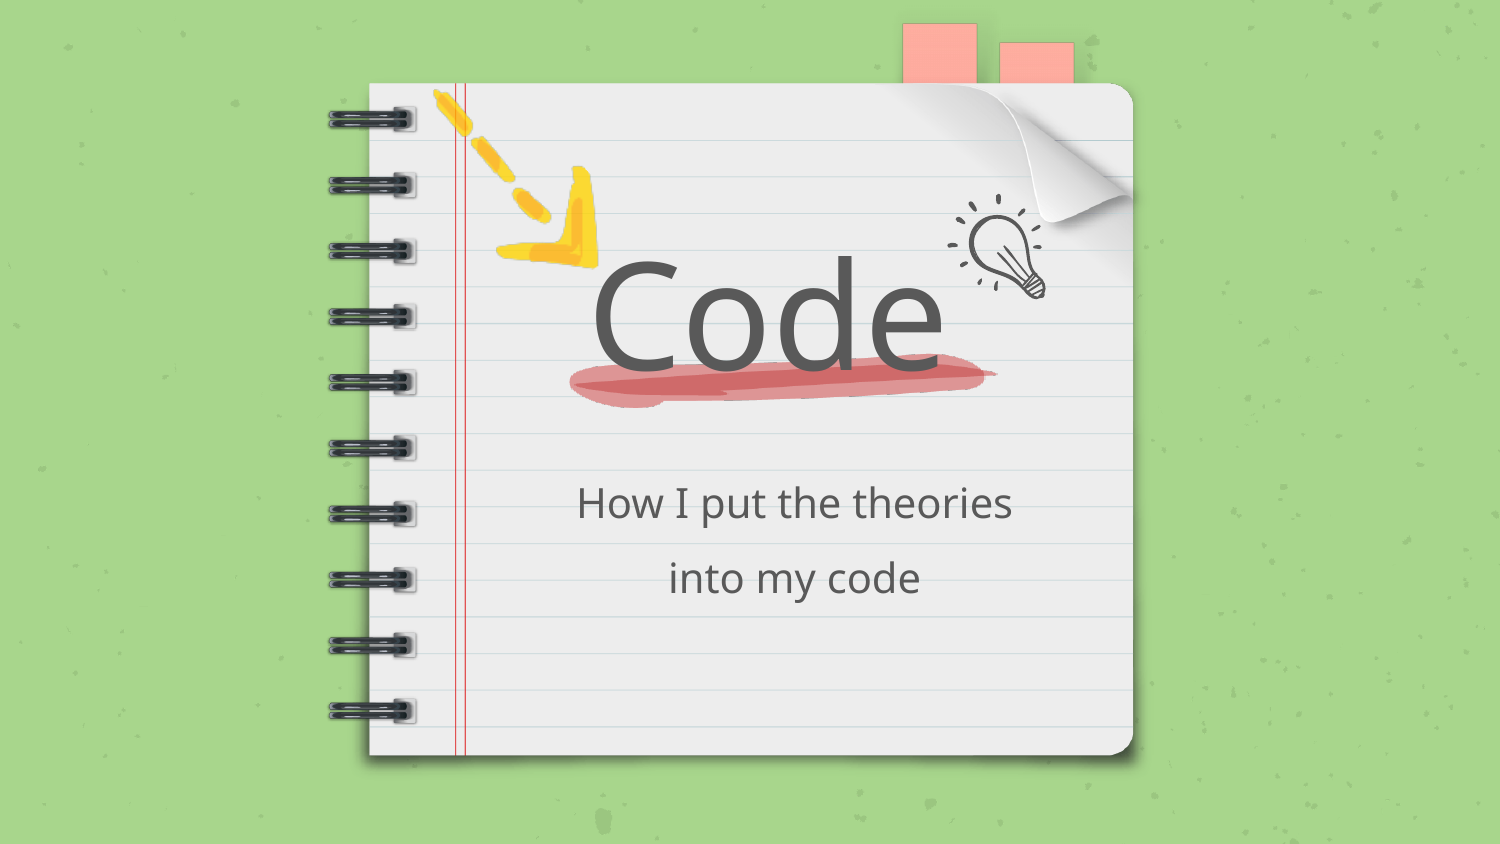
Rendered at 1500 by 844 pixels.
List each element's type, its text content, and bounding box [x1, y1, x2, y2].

list How I put the theories into my code [532, 436, 1057, 650]
picture [323, 0, 1177, 791]
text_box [946, 193, 1048, 300]
title Code [440, 217, 1097, 404]
